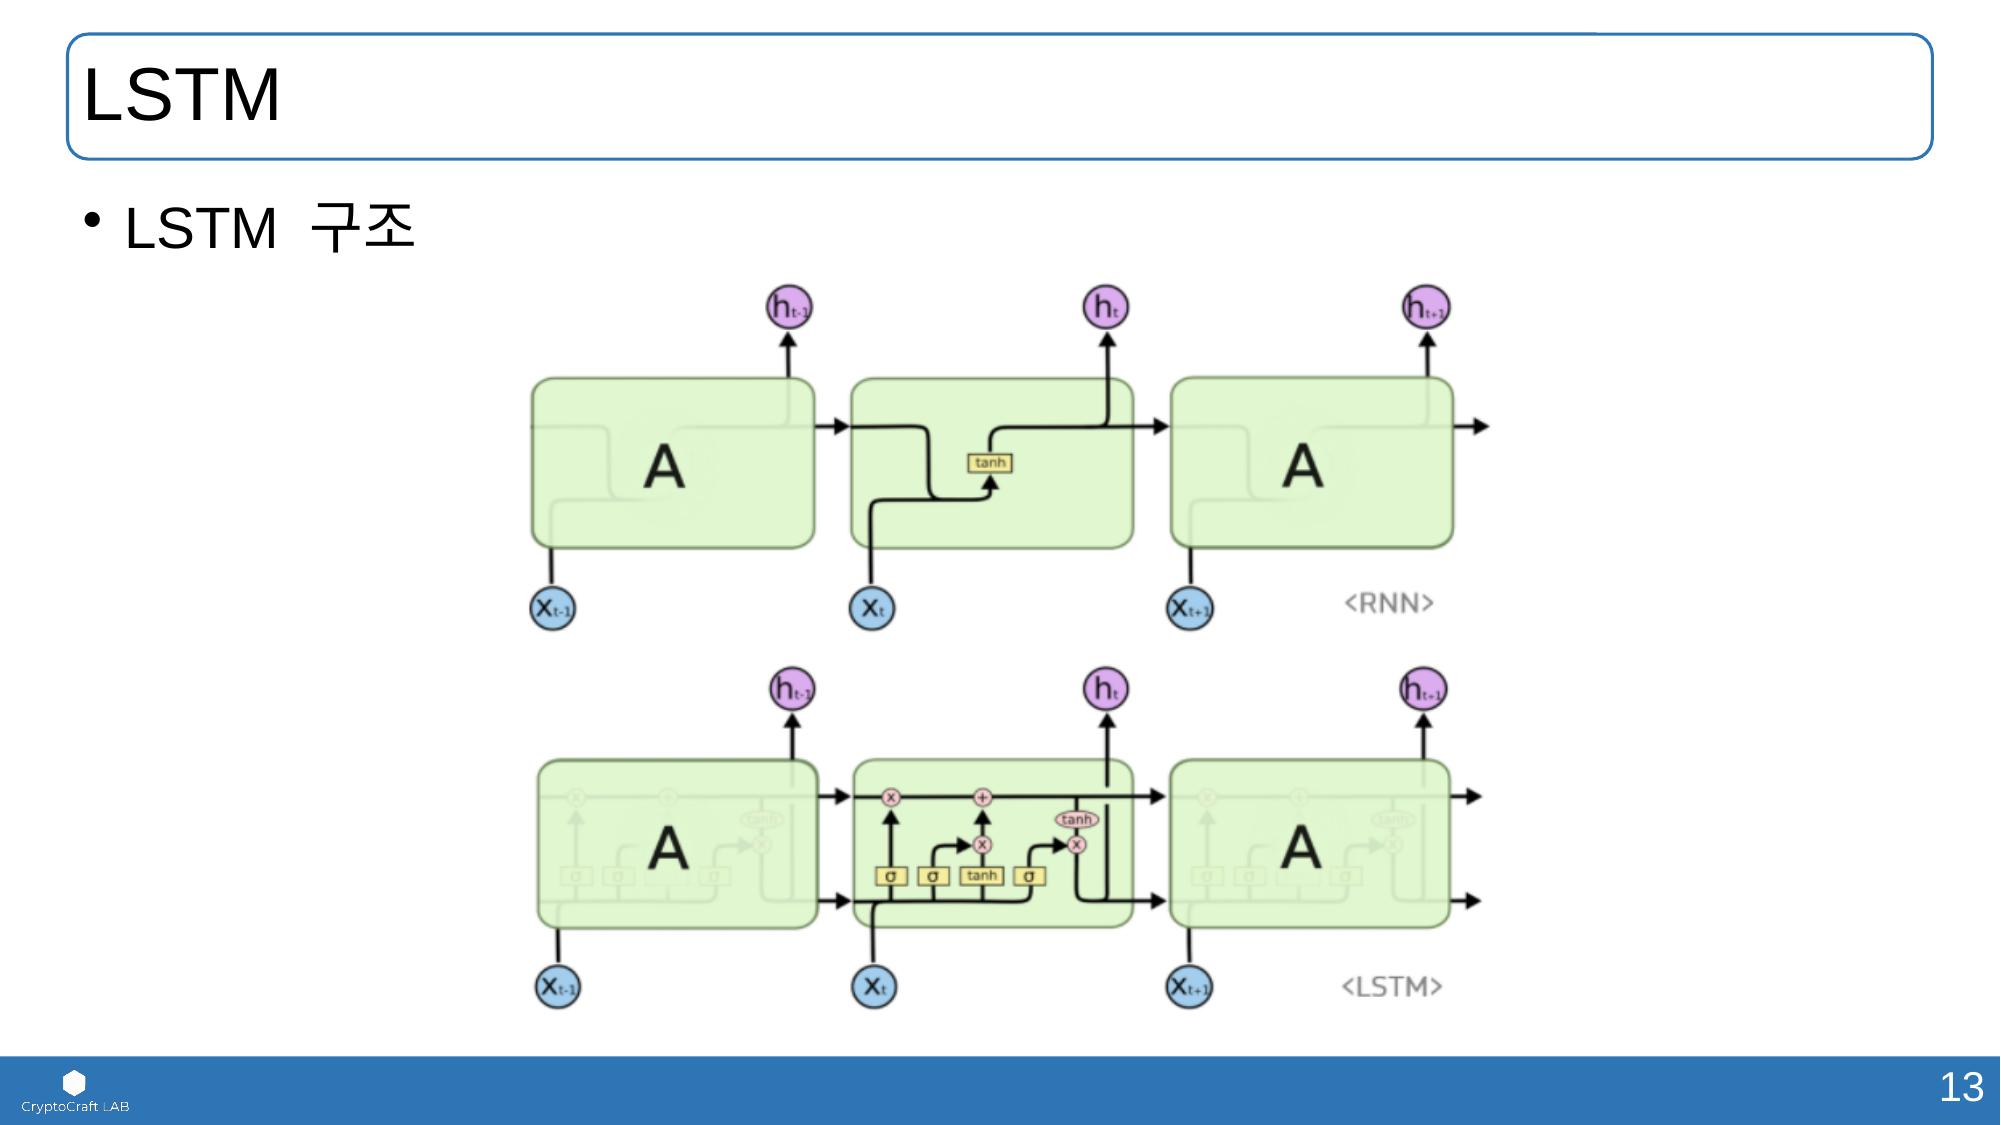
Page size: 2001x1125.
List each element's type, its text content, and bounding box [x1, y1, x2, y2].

list LSTM 구조 [67, 190, 1933, 1021]
title LSTM [67, 34, 1933, 160]
picture [13, 1061, 138, 1123]
picture [472, 254, 1528, 1043]
